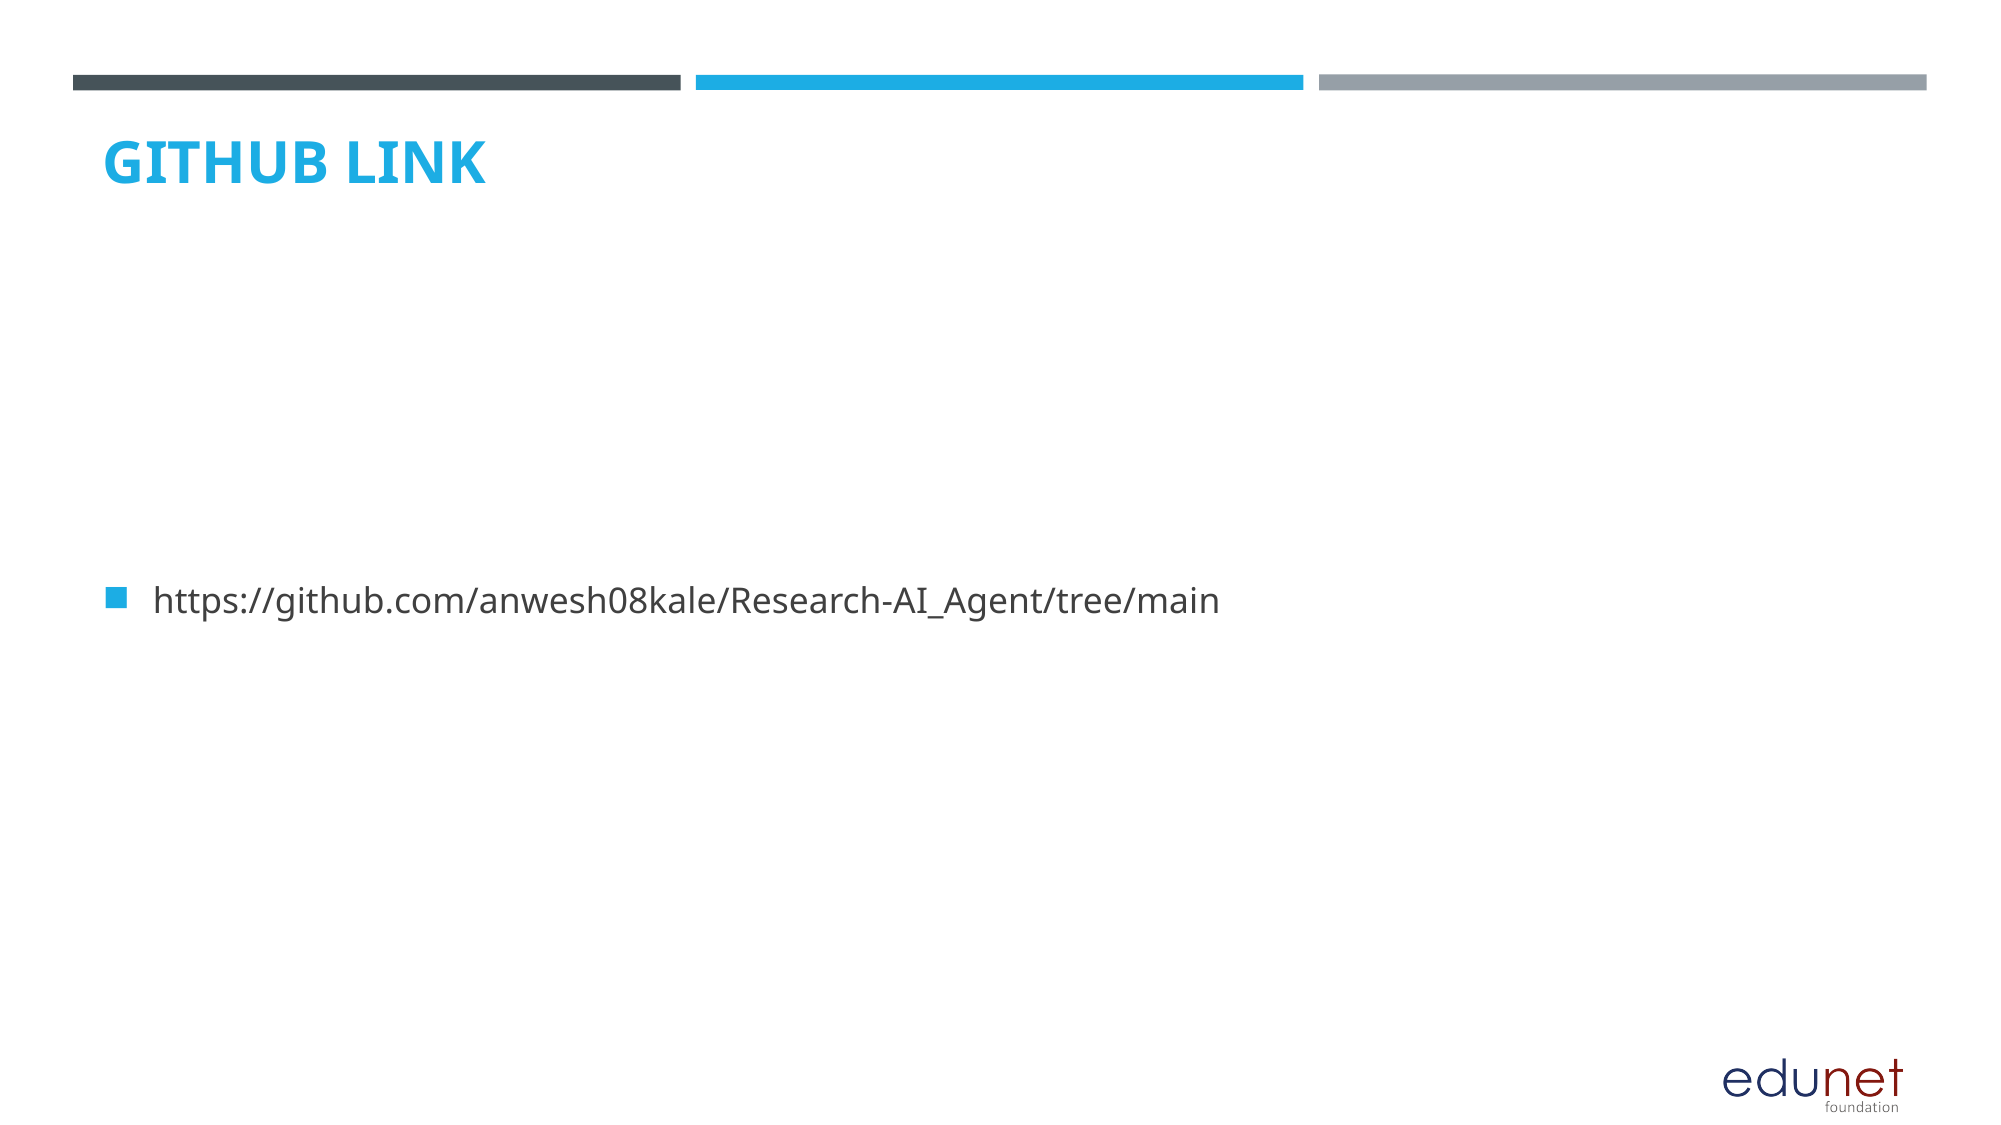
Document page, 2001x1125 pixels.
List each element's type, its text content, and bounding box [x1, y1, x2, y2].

title GitHub Link [94, 114, 1906, 203]
picture [1719, 1056, 1905, 1116]
list https://github.com/anwesh08kale/Research-AI_Agent/tree/main [94, 213, 1906, 981]
